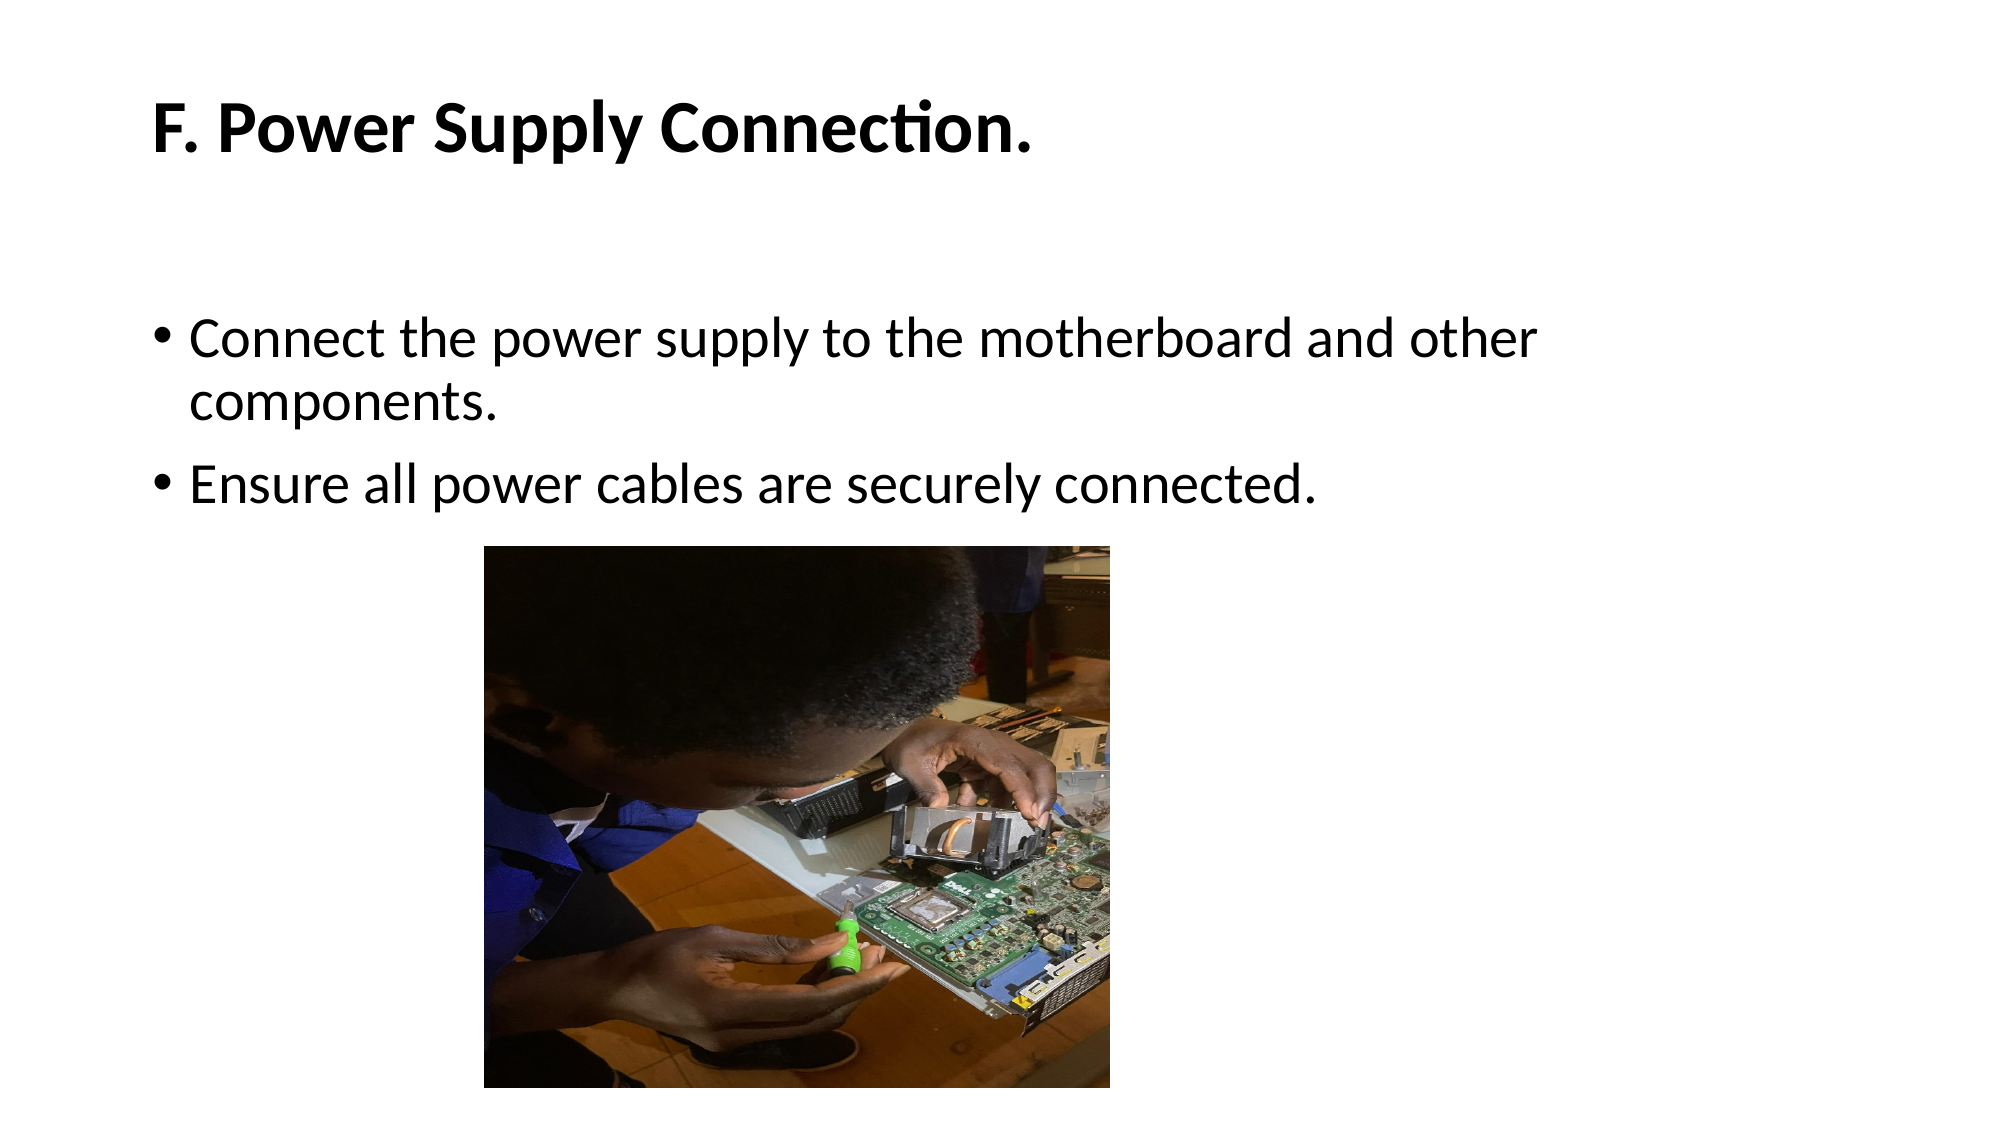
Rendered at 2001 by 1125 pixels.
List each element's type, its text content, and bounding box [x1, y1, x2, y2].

picture [484, 546, 1110, 1088]
list Connect the power supply to the motherboard and other components. Ensure all power cables are securely connected. [137, 299, 1863, 1014]
title F. Power Supply Connection. [137, 59, 1863, 278]
